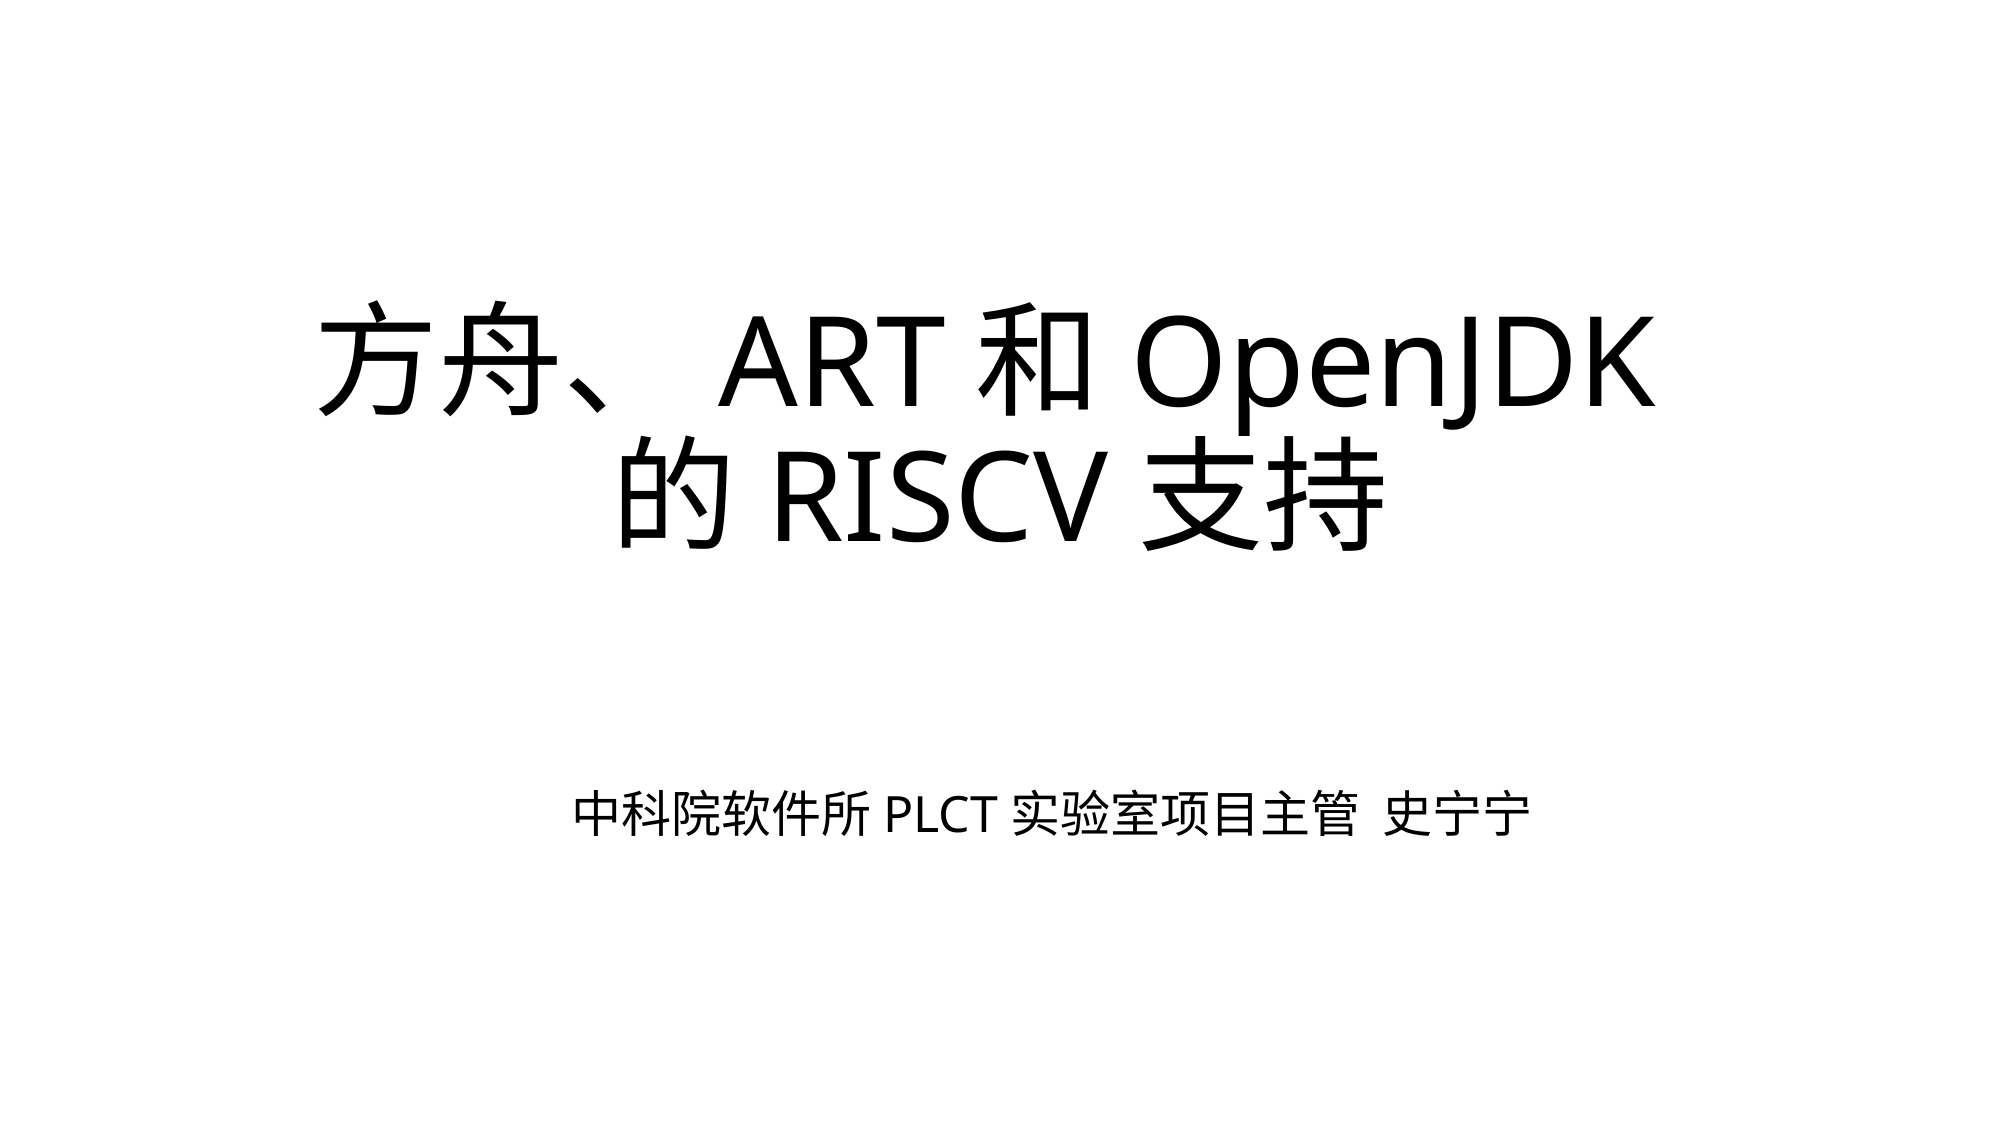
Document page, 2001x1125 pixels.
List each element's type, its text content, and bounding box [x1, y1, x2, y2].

subtitle 中科院软件所PLCT实验室项目主管 史宁宁 [249, 782, 1855, 1054]
title 方舟、ART和OpenJDK的RISCV支持 [249, 184, 1750, 576]
